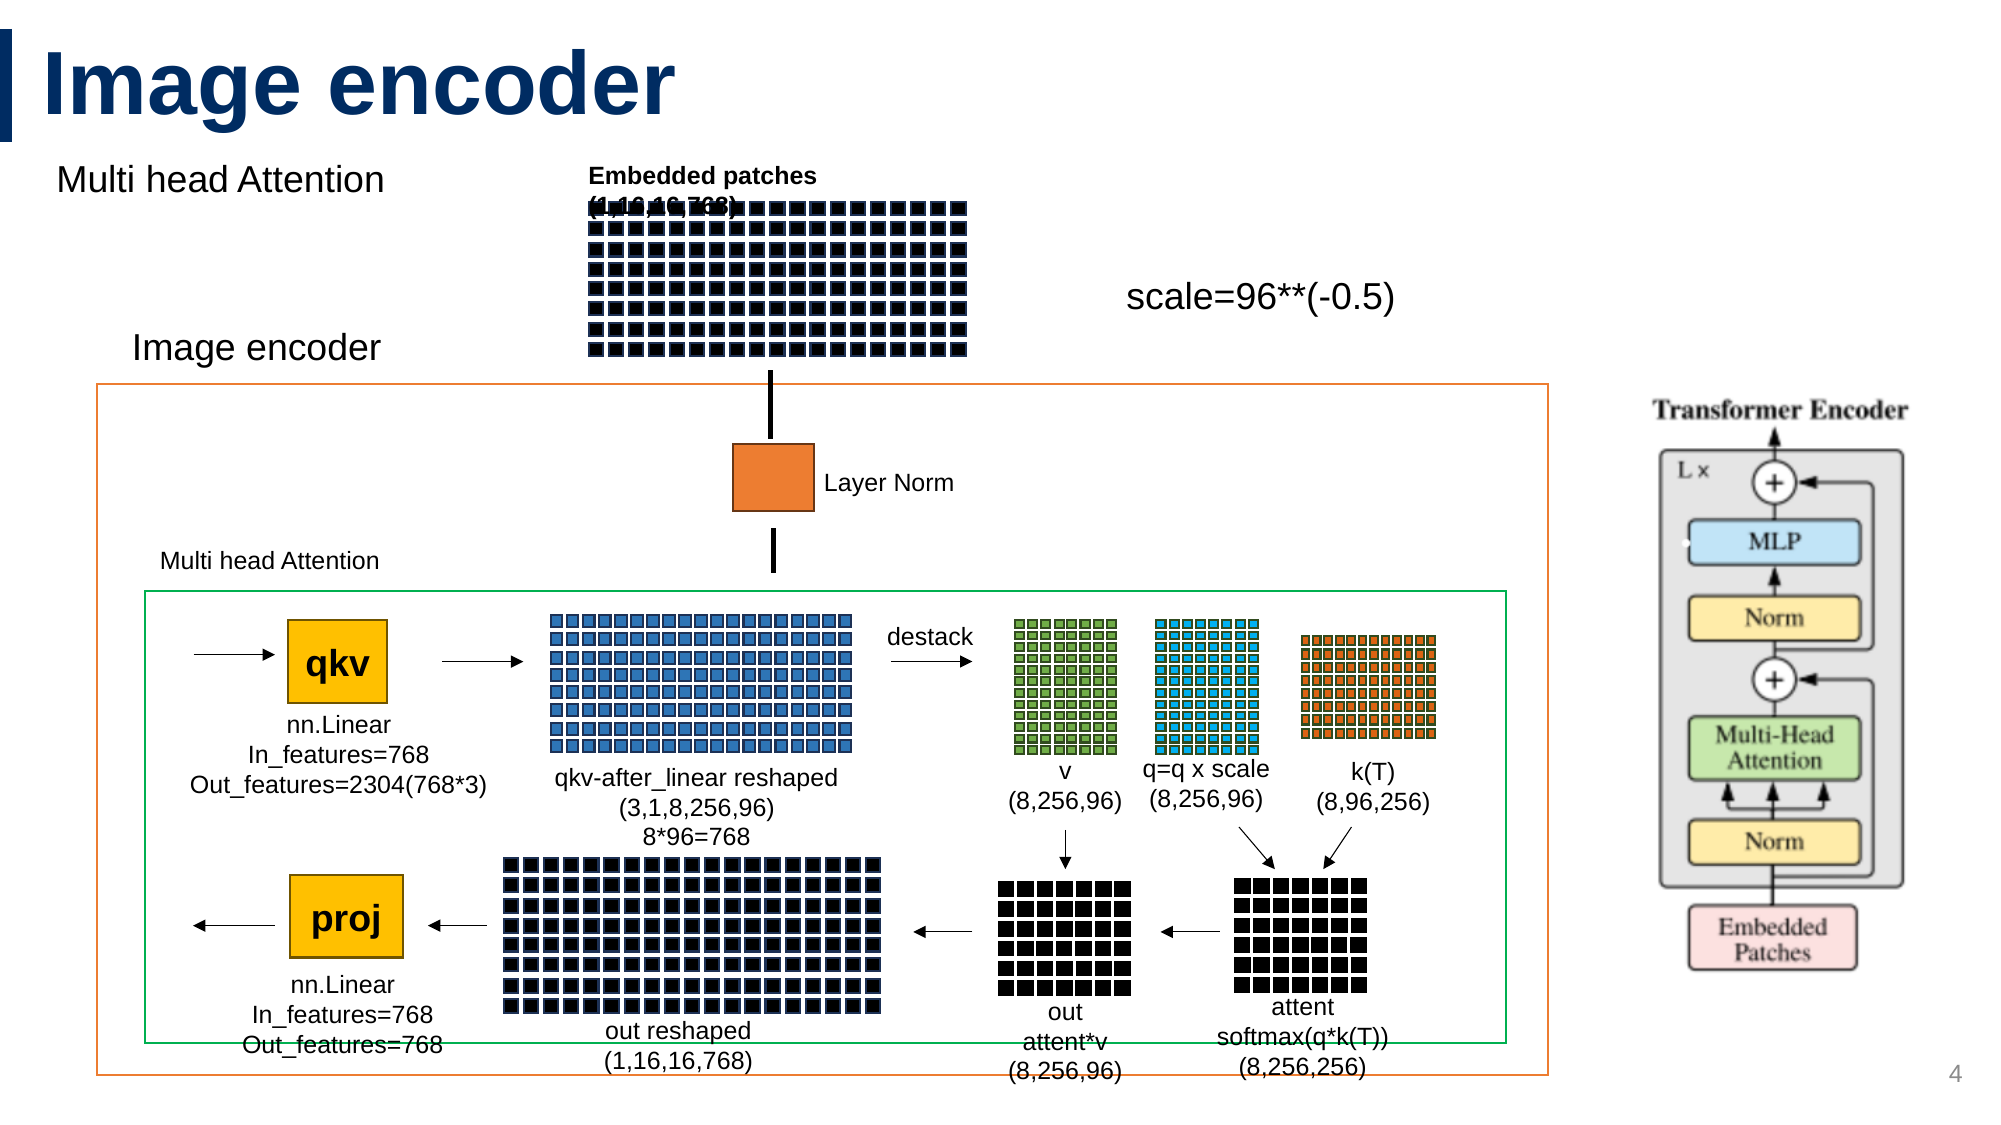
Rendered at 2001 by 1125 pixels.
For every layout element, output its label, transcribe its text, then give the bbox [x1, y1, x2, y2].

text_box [1156, 620, 1259, 754]
text_box [96, 383, 1549, 1076]
text_box out reshaped (1,16,16,768) [379, 1007, 978, 1083]
text_box nn.Linear In_features=768 Out_features=768 [174, 961, 512, 1067]
text_box out attent*v (8,256,96) [931, 987, 1199, 1093]
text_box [1234, 879, 1367, 992]
text_box qkv [287, 619, 388, 701]
text_box Image encoder [117, 315, 561, 376]
text_box attent softmax(q*k(T)) (8,256,256) [1169, 983, 1437, 1088]
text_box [998, 882, 1131, 995]
text_box k(T) (8,96,256) [1289, 748, 1457, 823]
text_box [732, 443, 815, 512]
text_box nn.Linear In_features=768 Out_features=2304(768*3) [154, 701, 524, 806]
text_box scale=96**(-0.5) [1111, 264, 1468, 325]
text_box Multi head Attention [145, 537, 574, 582]
title Image encoder [27, 28, 2000, 142]
text_box destack [872, 613, 1037, 659]
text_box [1317, 620, 1420, 754]
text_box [1323, 826, 1352, 870]
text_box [503, 858, 881, 1013]
text_box v (8,256,96) [983, 747, 1148, 823]
text_box qkv-after_linear reshaped (3,1,8,256,96) 8*96=768 [486, 753, 907, 859]
text_box Embedded patches (1,16,16,768) [573, 151, 981, 227]
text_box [588, 201, 966, 357]
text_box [551, 615, 851, 753]
slide_number 4 [1527, 1042, 1978, 1103]
text_box q=q x scale (8,256,96) [1123, 745, 1290, 821]
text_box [1014, 620, 1117, 754]
text_box Multi head Attention [41, 147, 707, 208]
text_box proj [289, 874, 404, 959]
picture [1622, 366, 1921, 982]
text_box Layer Norm [809, 459, 1050, 504]
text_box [1238, 826, 1275, 870]
text_box [144, 590, 1507, 1044]
